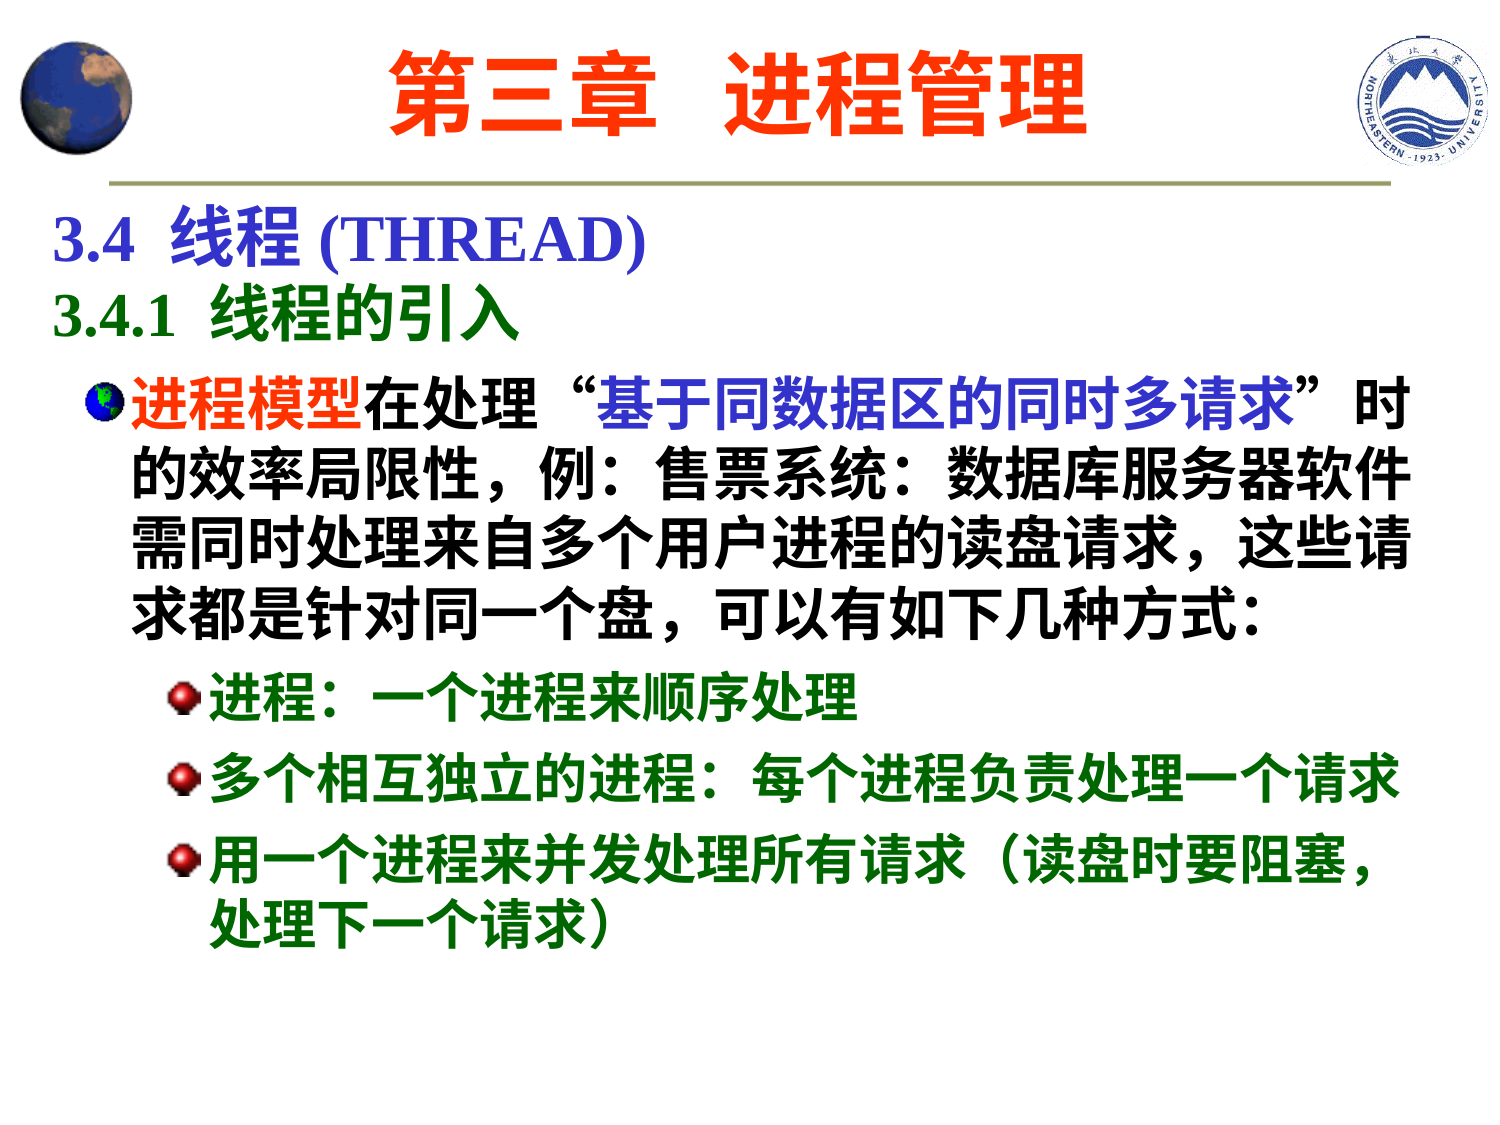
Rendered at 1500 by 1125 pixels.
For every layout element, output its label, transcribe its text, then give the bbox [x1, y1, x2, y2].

picture [0, 37, 138, 161]
picture [162, 838, 201, 877]
text_box 3.4 线程(THREAD) 3.4.1 线程的引入 进程模型在处理“基于同数据区的同时多请求”时的效率局限性，例：售票系统：数据库服务器软件需同时处理来自多个用户进程的读盘请求，这些请求都是针对同一个盘，可以有如下几种方式： 进程：一个进程来顺序处理 多个相互独立的进程：每个进程负责处理一个请求 用一个进程来并发处理所有请求（读盘时要阻塞，处理下一个请求） [37, 186, 1459, 963]
picture [109, 175, 1391, 186]
picture [162, 676, 201, 715]
picture [162, 757, 201, 796]
text_box 第三章 进程管理 [174, 10, 1300, 173]
picture [84, 381, 126, 423]
picture [1352, 33, 1490, 171]
